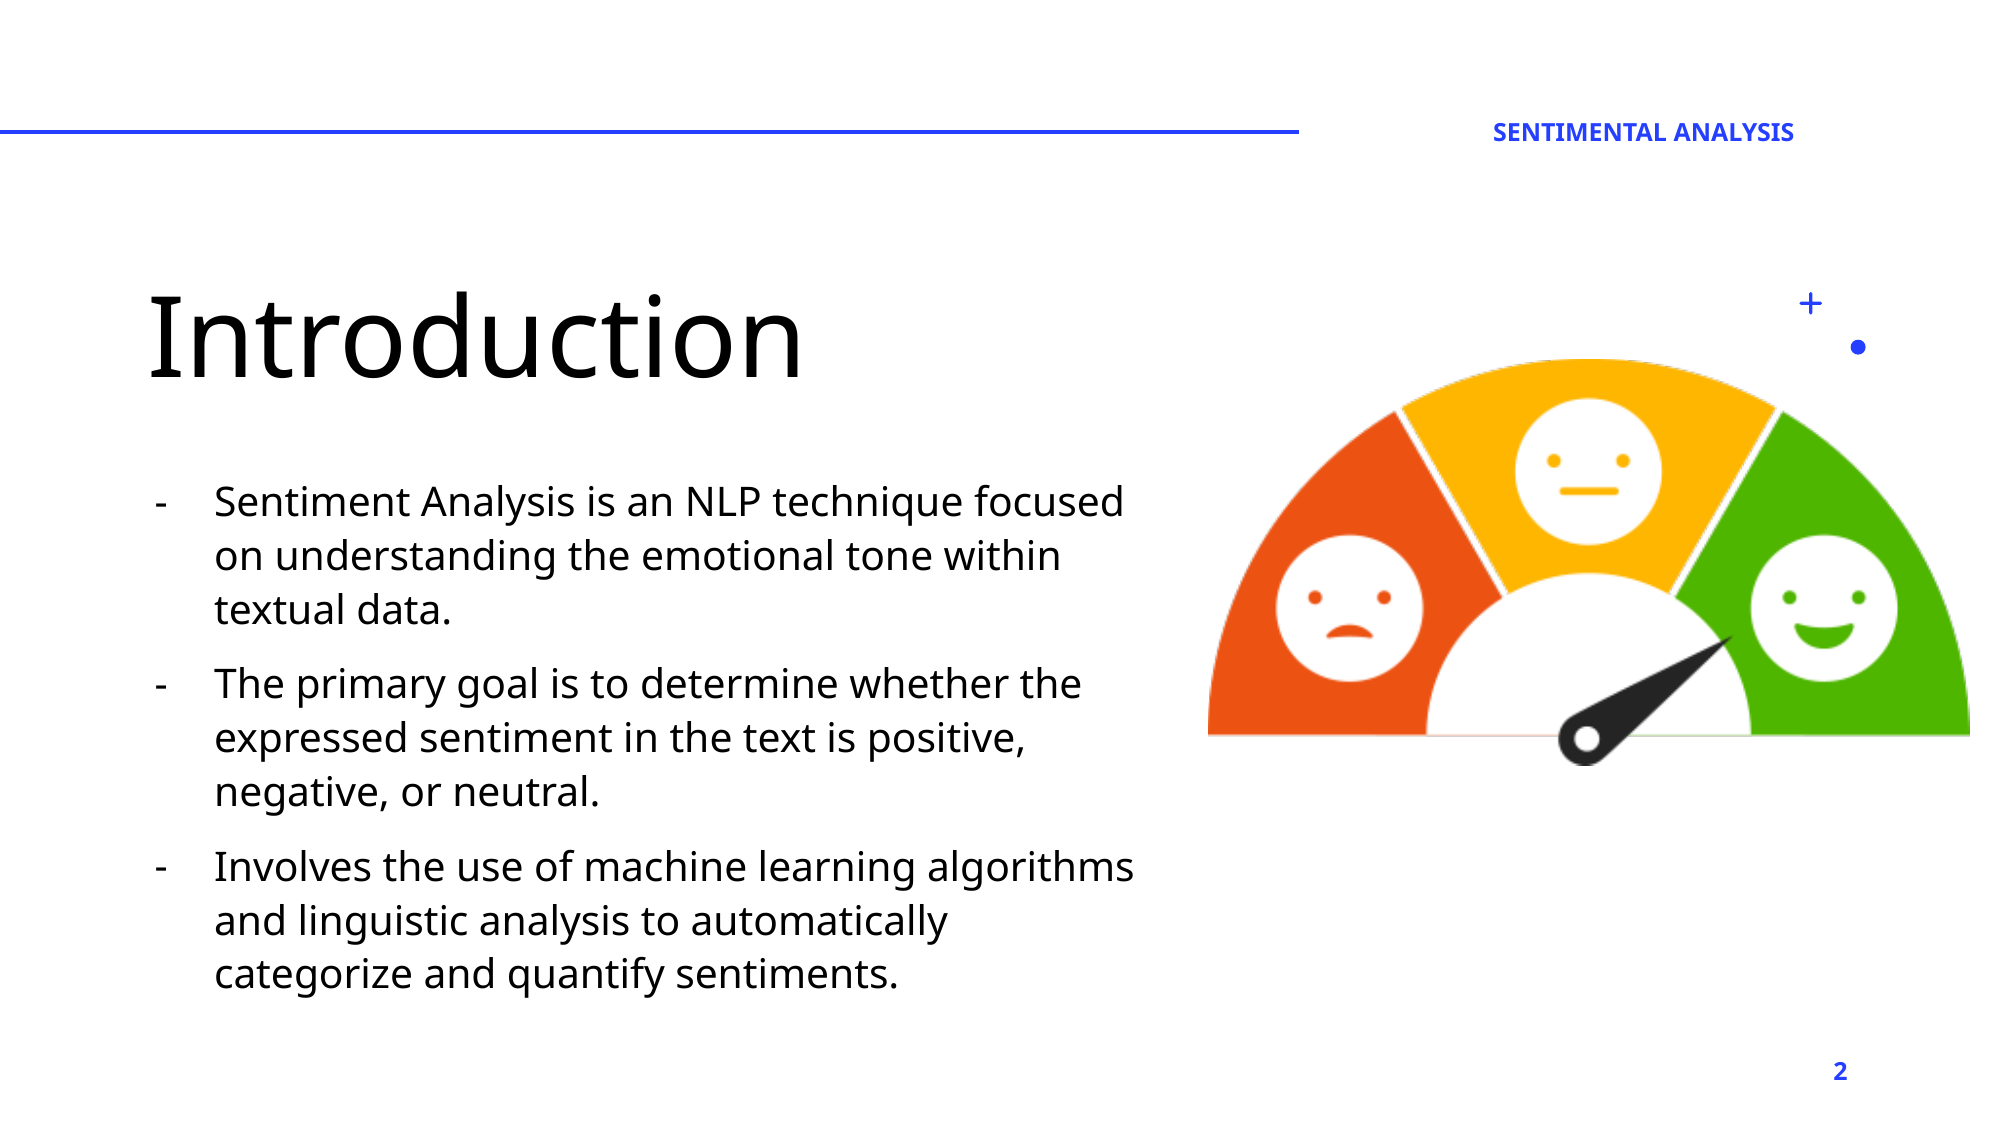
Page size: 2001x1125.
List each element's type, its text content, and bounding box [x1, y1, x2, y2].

slide_number ‹#› [1412, 1042, 1863, 1103]
picture [1208, 272, 1970, 974]
footer SENTIMENTAL ANALYSIS [1306, 101, 1982, 162]
list Sentiment Analysis is an NLP technique focused on understanding the emotional tone within textual data. The primary goal is to determine whether the expressed sentiment in the text is positive, negative, or neutral. Involves the use of machine learning algorithms and linguistic analysis to automatically categorize and quantify sentiments. [139, 463, 1155, 1013]
title Introduction [131, 218, 1148, 413]
